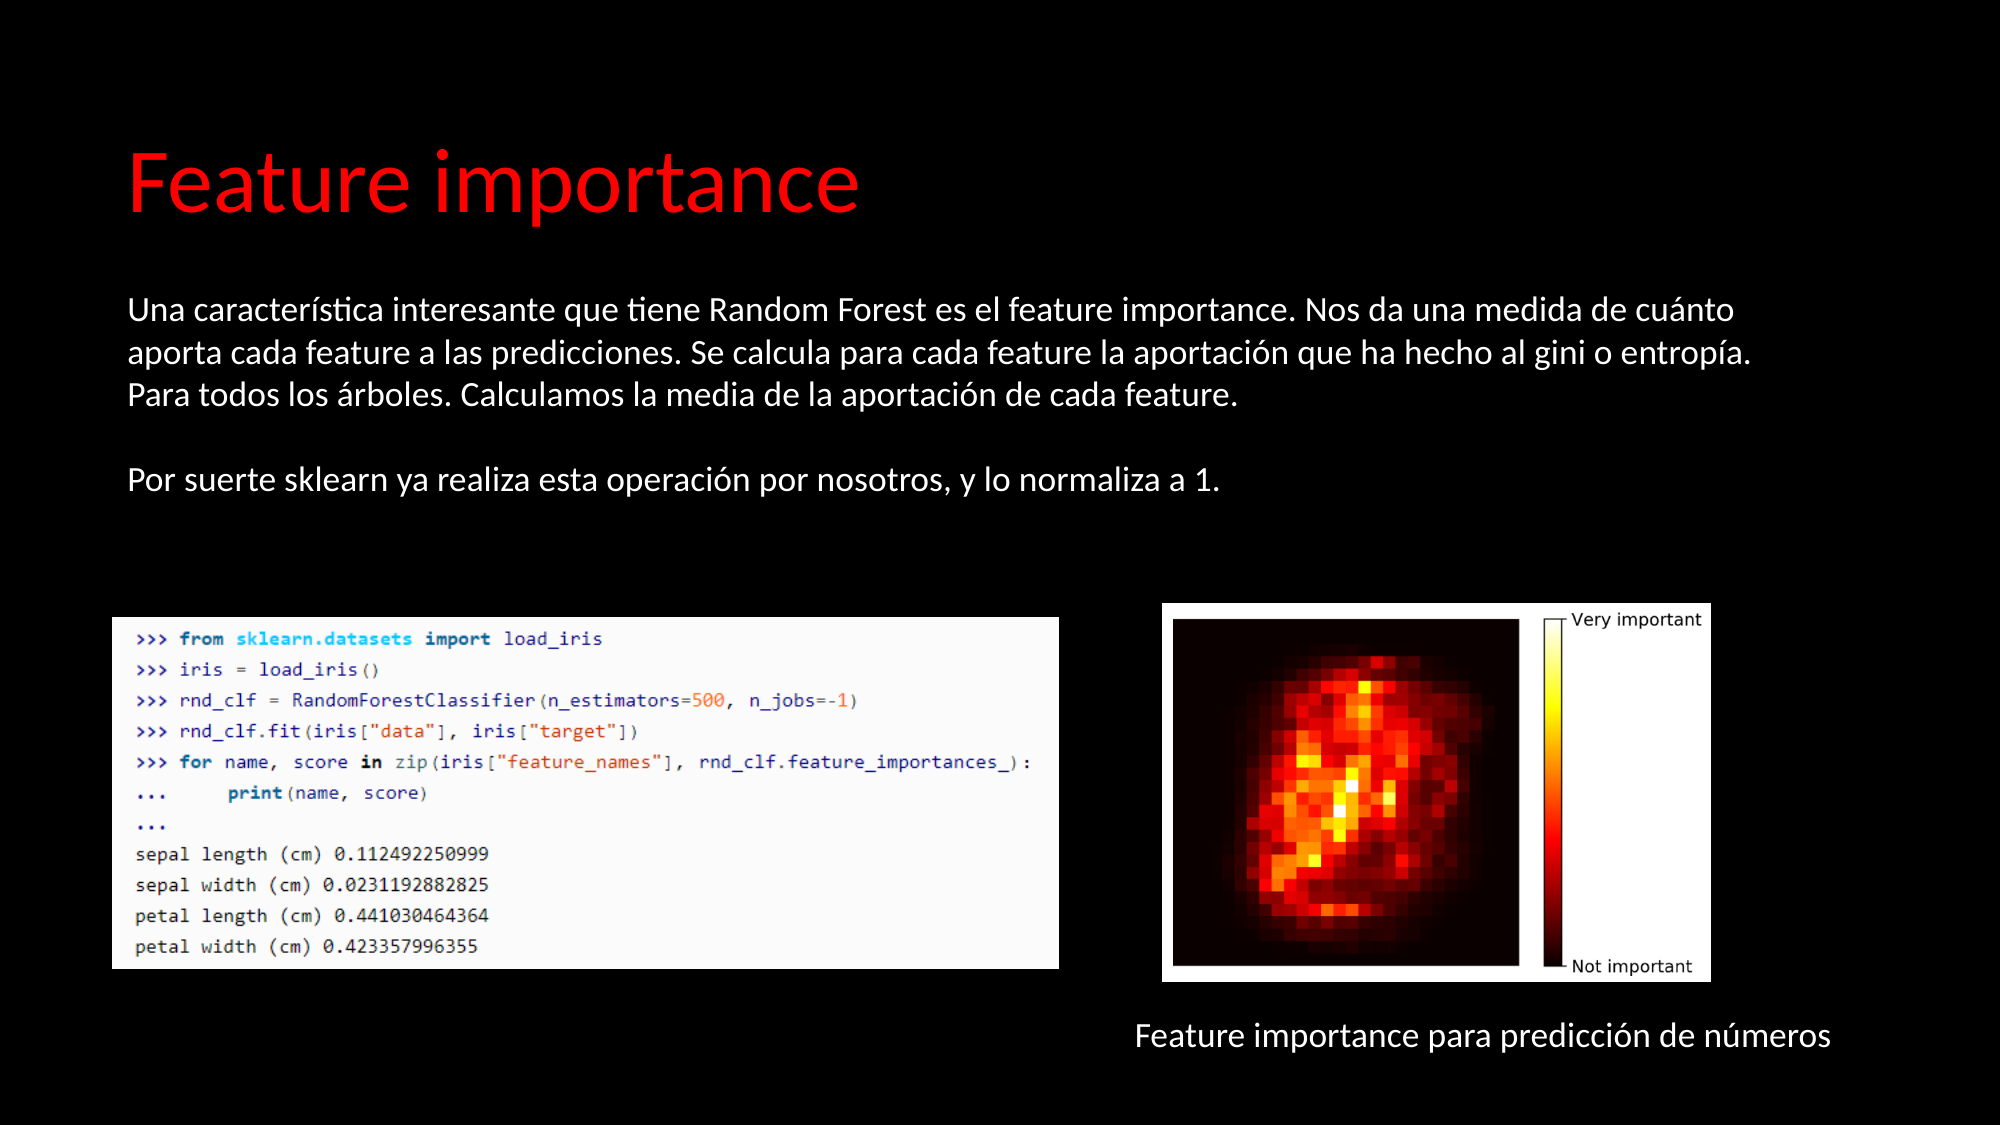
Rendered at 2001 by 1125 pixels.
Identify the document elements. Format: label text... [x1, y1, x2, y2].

text_box Una característica interesante que tiene Random Forest es el feature importance. Nos da una medida de cuánto aporta cada feature a las predicciones. Se calcula para cada feature la aportación que ha hecho al gini o entropía. Para todos los árboles. Calculamos la media de la aportación de cada feature. Por suerte sklearn ya realiza esta operación por nosotros, y lo normaliza a 1. [112, 271, 1792, 567]
picture [1161, 603, 1712, 983]
picture [111, 617, 1060, 969]
title Feature importance [112, 94, 1366, 272]
text_box Feature importance para predicción de números [1119, 996, 1930, 1125]
